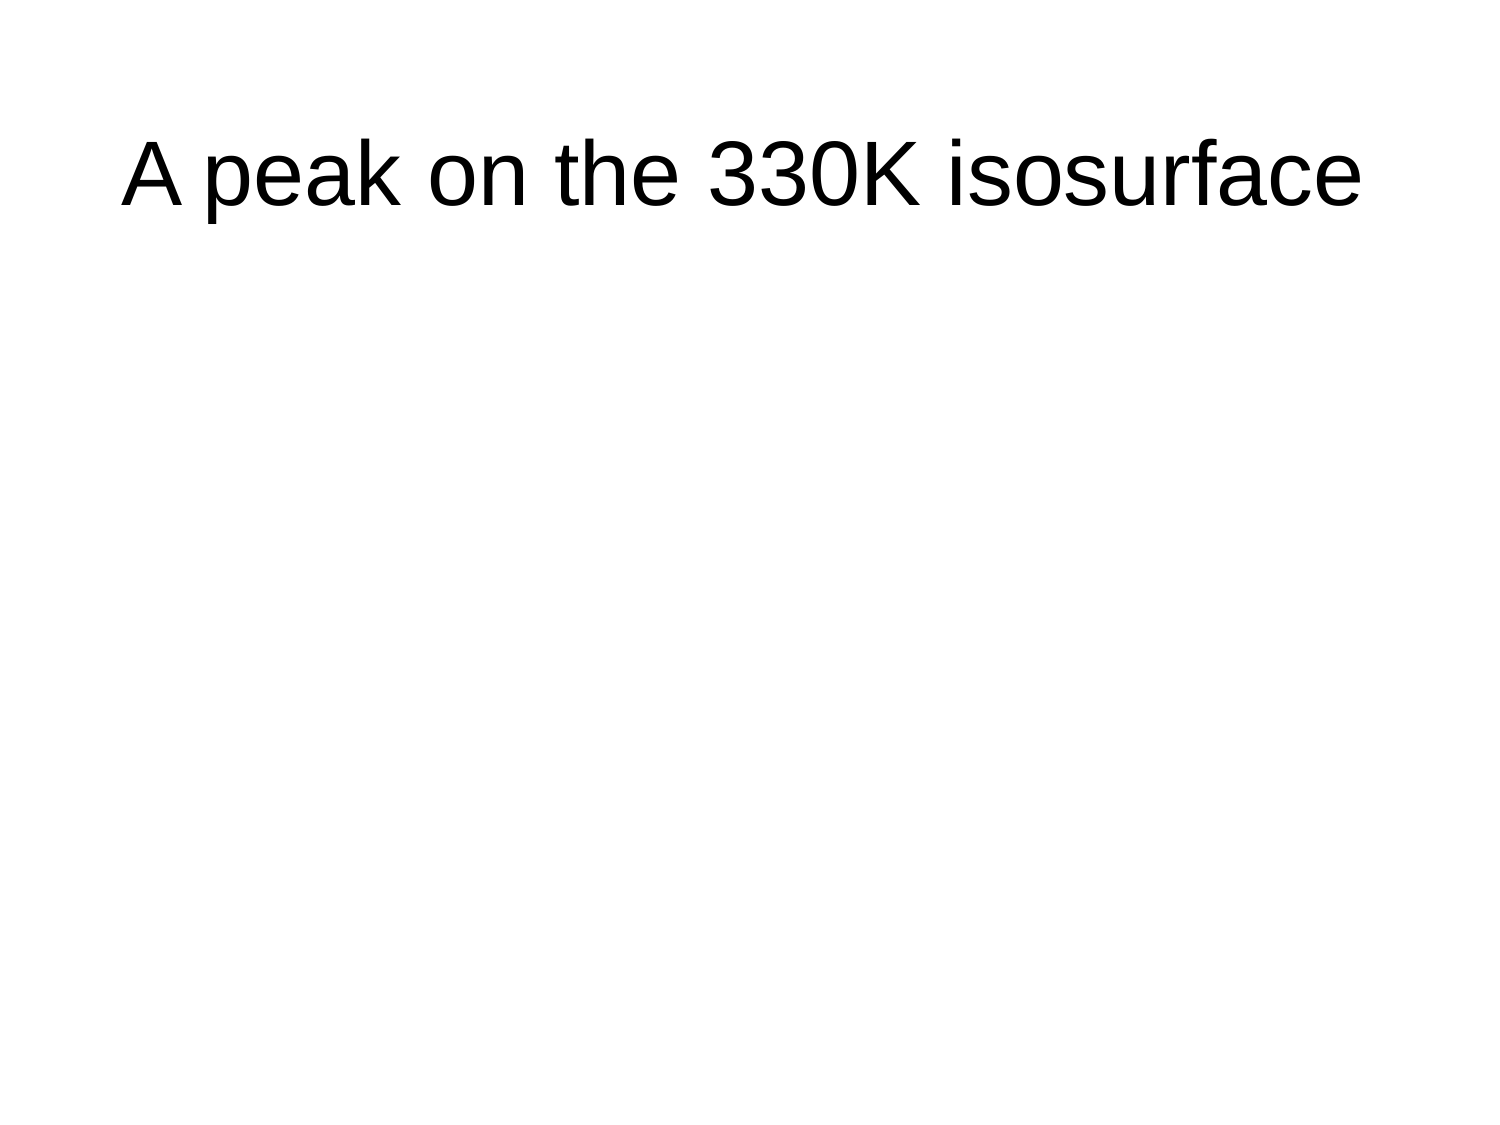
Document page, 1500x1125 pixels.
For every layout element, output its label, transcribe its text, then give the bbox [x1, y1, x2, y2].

title A peak on the 330K isosurface [0, 74, 1488, 263]
